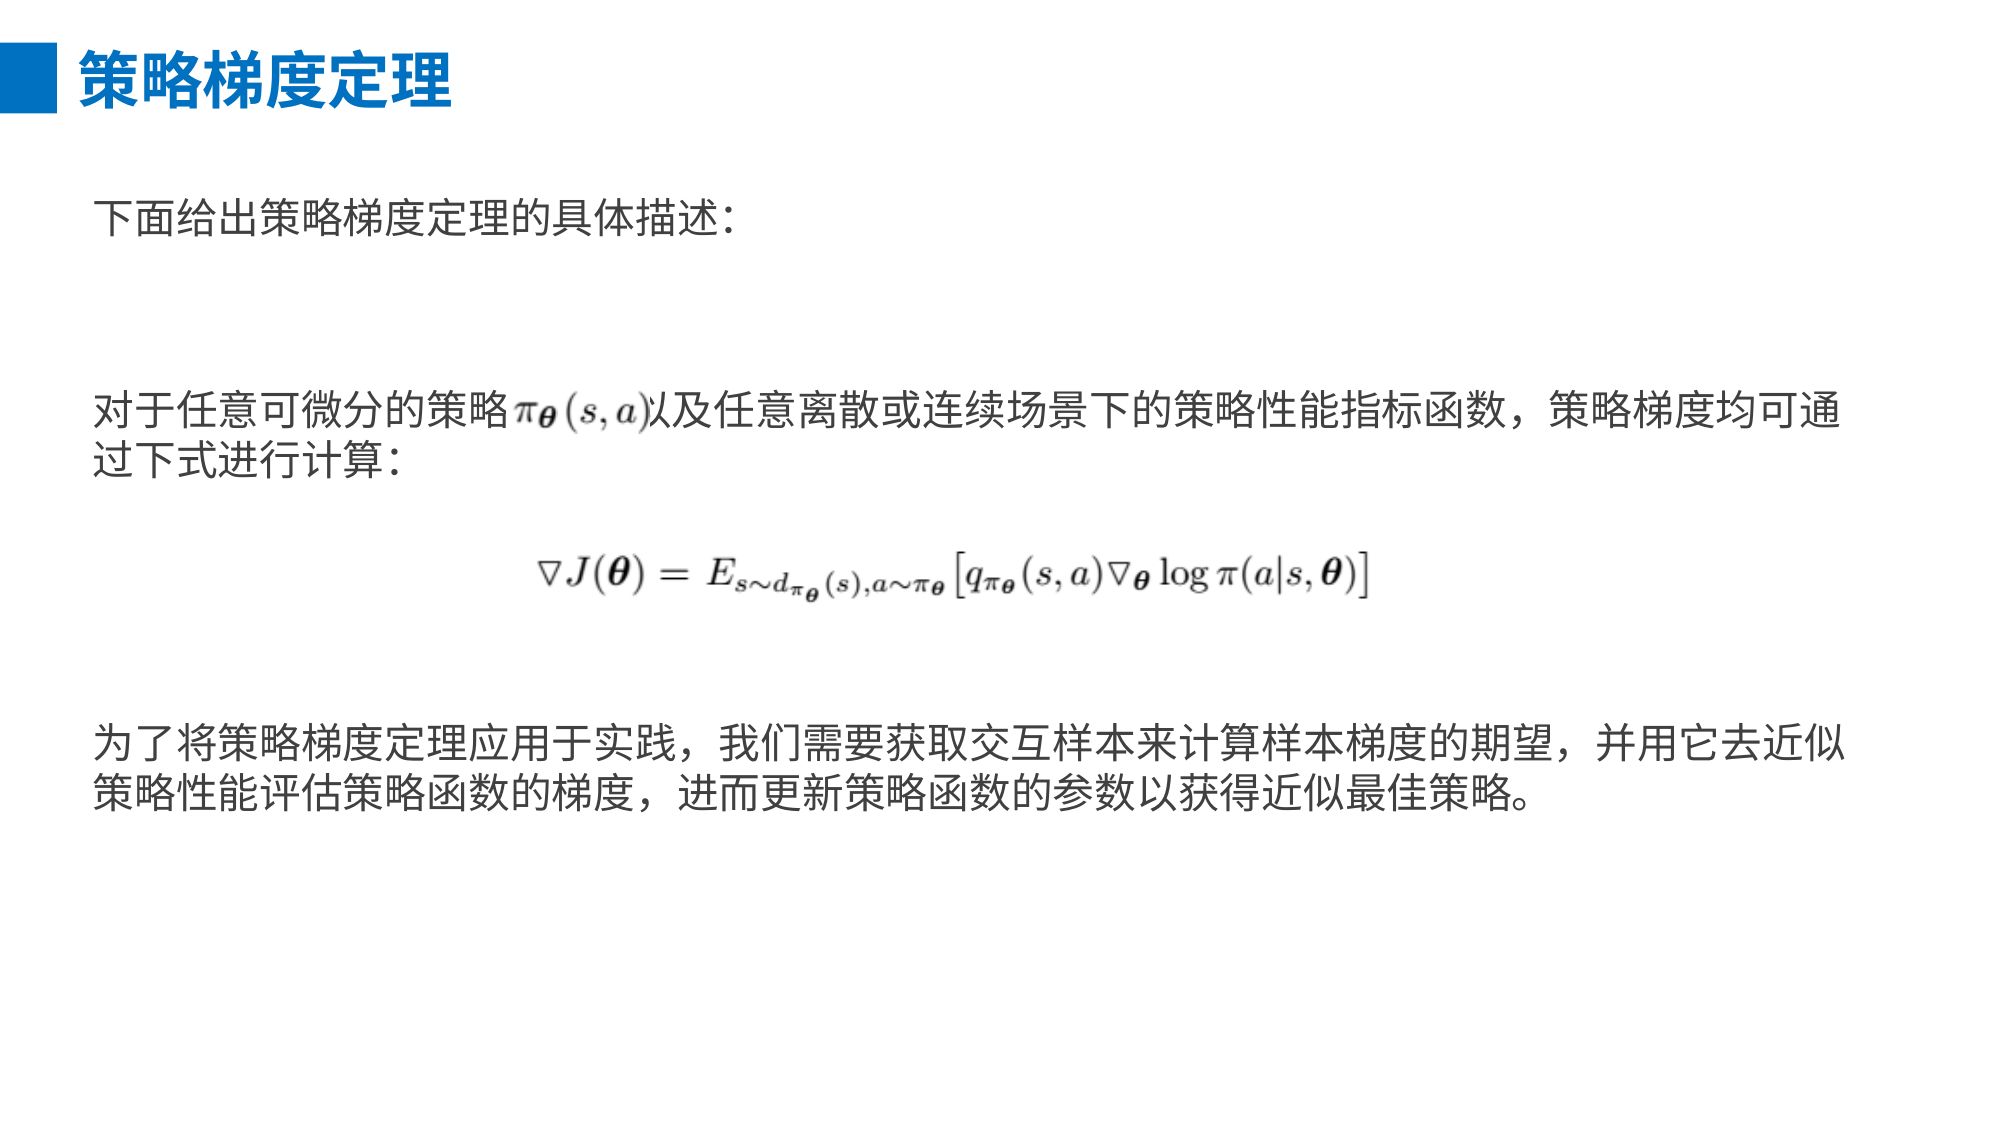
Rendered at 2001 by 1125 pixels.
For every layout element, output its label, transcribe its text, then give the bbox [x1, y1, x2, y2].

picture [523, 545, 692, 600]
list 策略梯度定理 [77, 49, 1588, 107]
picture [563, 388, 650, 434]
list 下面给出策略梯度定理的具体描述： 对于任意可微分的策略 以及任意离散或连续场景下的策略性能指标函数，策略梯度均可通过下式进行计算： 为了将策略梯度定理应用于实践，我们需要获取交互样本来计算样本梯度的期望，并用它去近似策略性能评估策略函数的梯度，进而更新策略函数的参数以获得近似最佳策略。 [77, 184, 1896, 967]
picture [695, 545, 1383, 611]
picture [506, 387, 558, 434]
